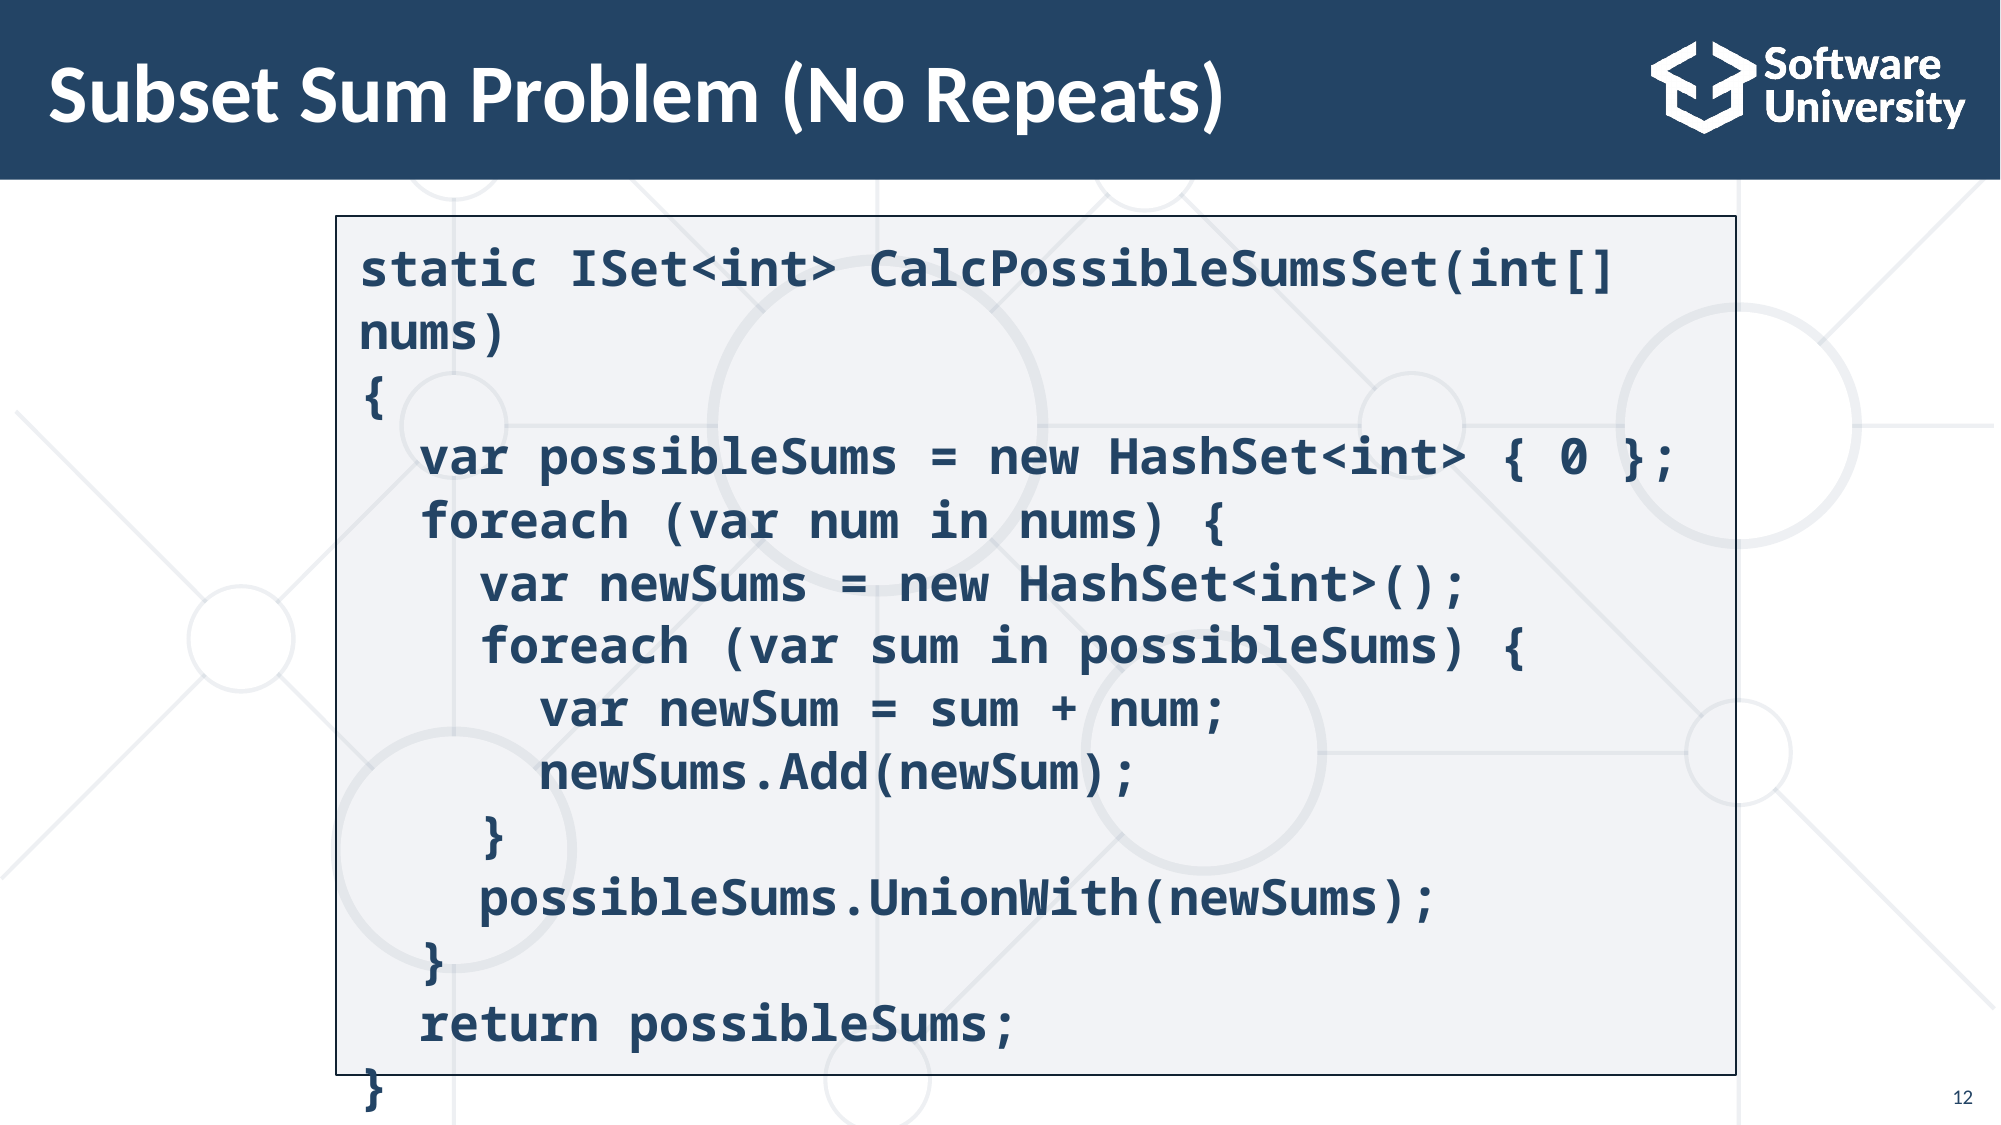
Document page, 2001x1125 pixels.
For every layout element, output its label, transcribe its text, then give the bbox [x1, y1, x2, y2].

slide_number 12 [1927, 1067, 1989, 1117]
list static ISet<int> CalcPossibleSumsSet(int[] nums) { var possibleSums = new HashSet<int> { 0 }; foreach (var num in nums) { var newSums = new HashSet<int>(); foreach (var sum in possibleSums) { var newSum = sum + num; newSums.Add(newSum); } possibleSums.UnionWith(newSums); } return possibleSums; } [335, 215, 1737, 1076]
title Subset Sum Problem (No Repeats) [31, 16, 1625, 162]
picture [1651, 41, 1966, 134]
